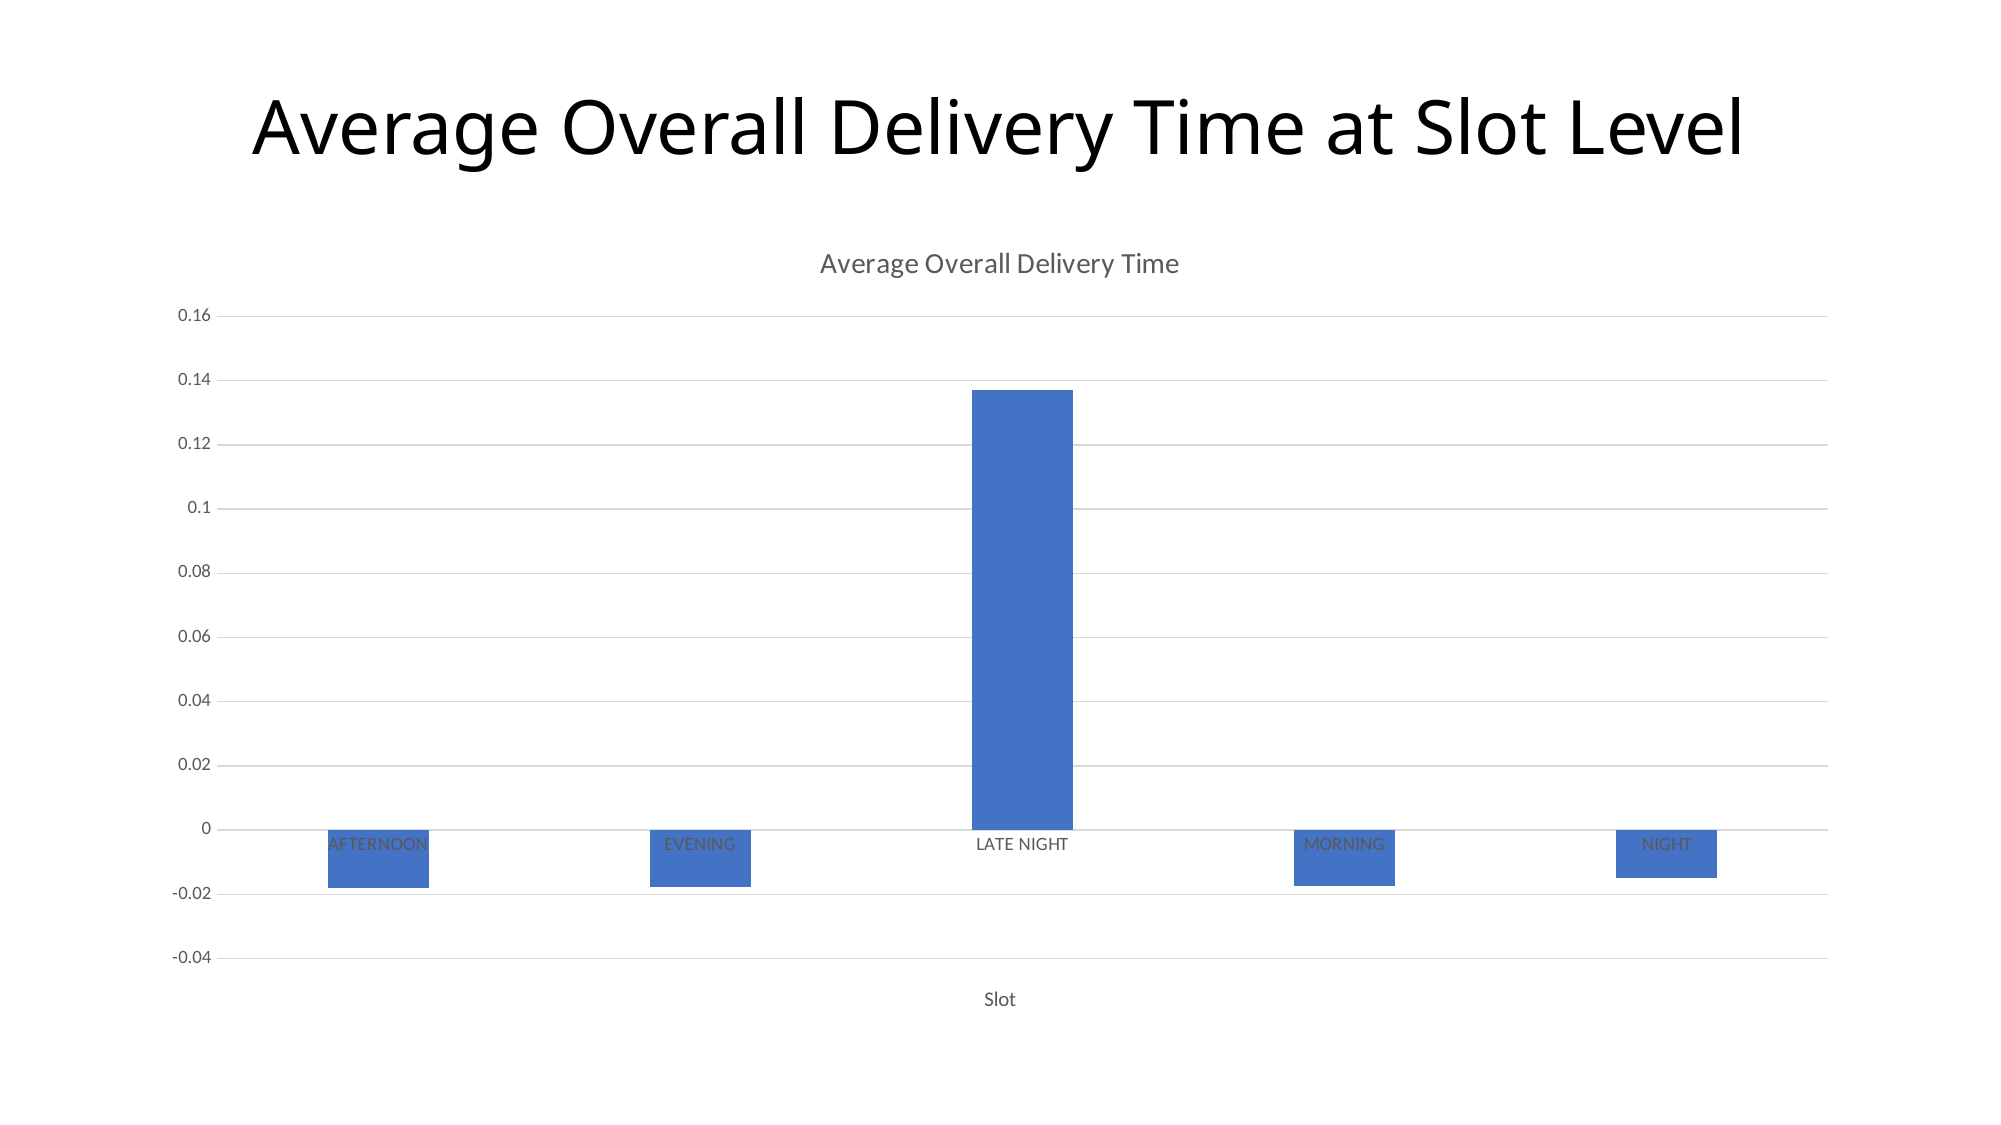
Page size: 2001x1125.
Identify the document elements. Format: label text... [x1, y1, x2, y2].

chart [137, 218, 1863, 1043]
title Average Overall Delivery Time at Slot Level [137, 59, 1863, 201]
